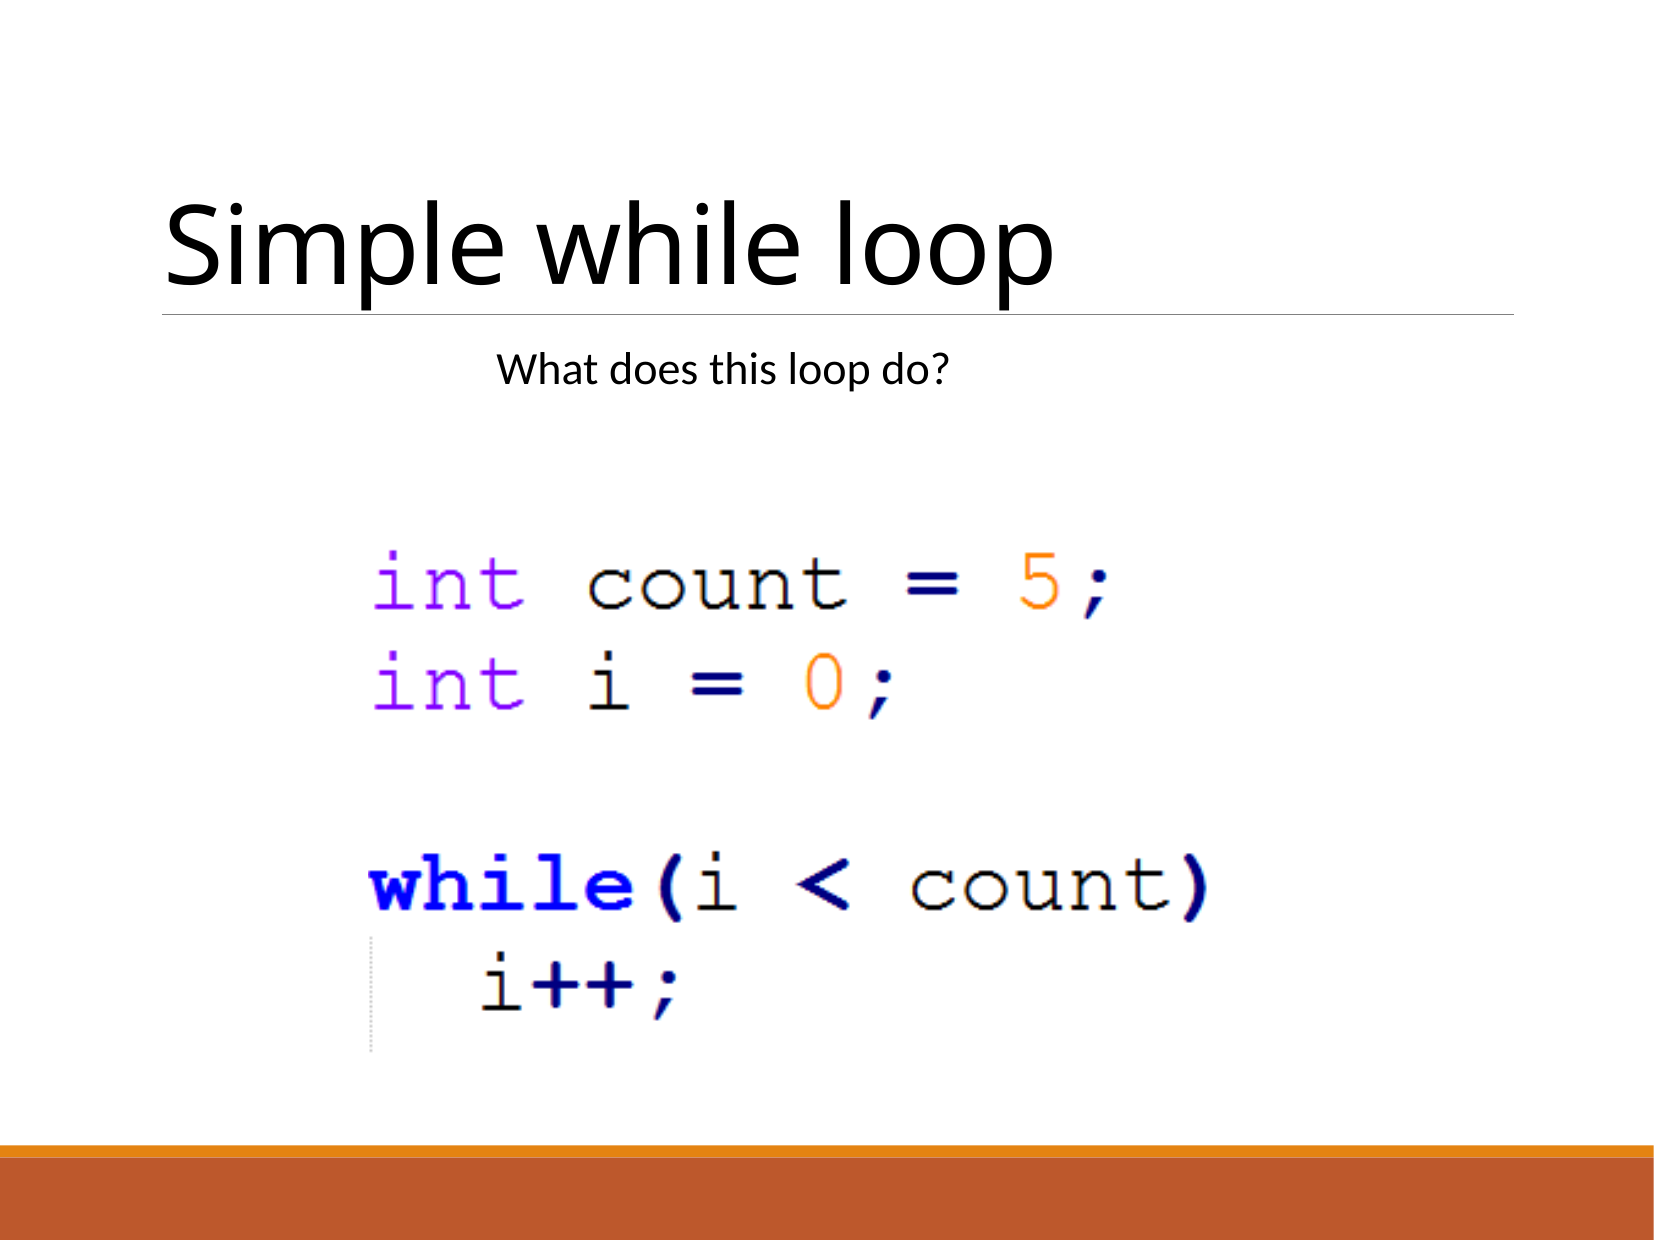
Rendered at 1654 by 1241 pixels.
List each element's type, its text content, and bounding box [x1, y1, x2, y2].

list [367, 533, 1224, 1056]
list What does this loop do? [479, 337, 1206, 442]
title Simple while loop [148, 92, 1513, 315]
